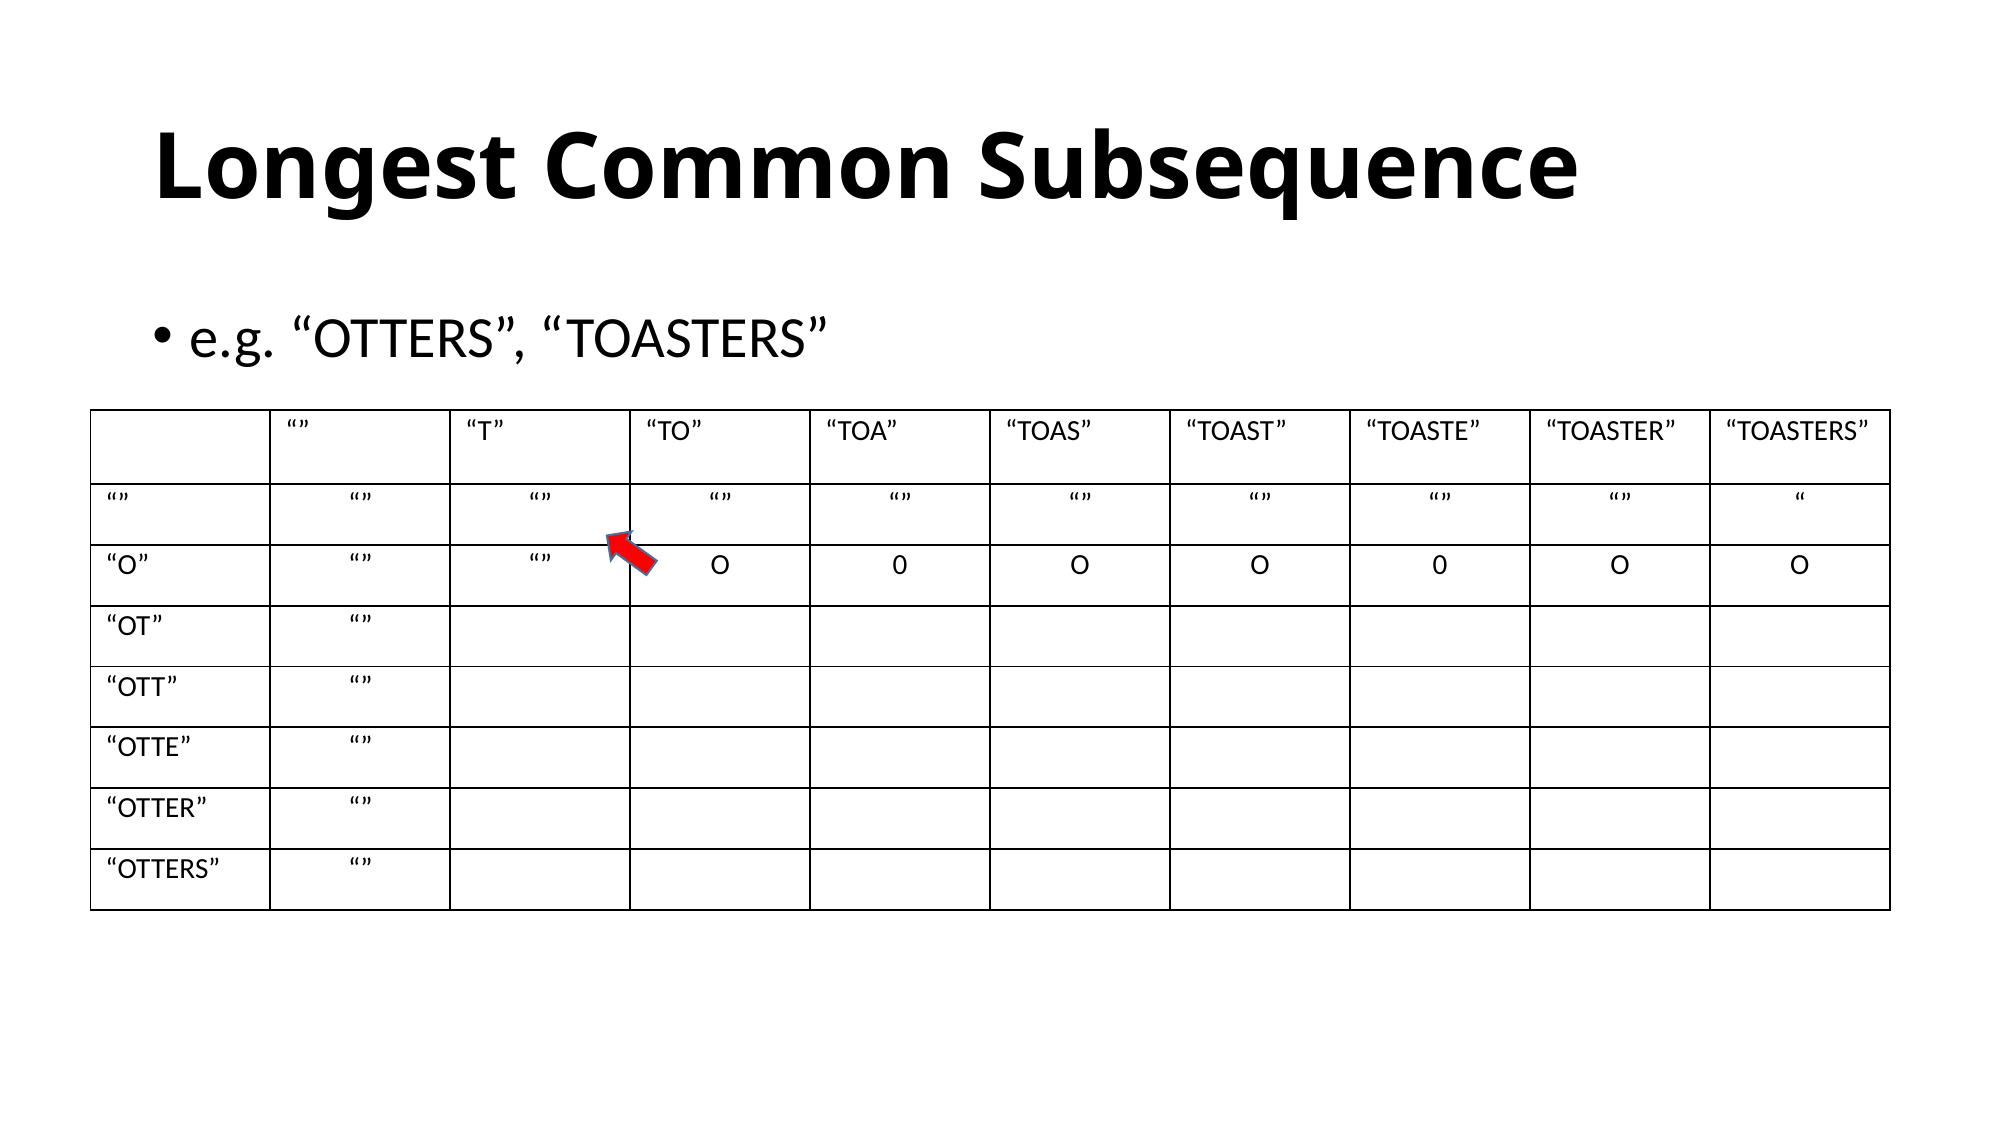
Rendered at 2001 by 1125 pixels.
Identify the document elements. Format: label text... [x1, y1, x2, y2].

text_box [605, 530, 659, 577]
table_cell [1171, 728, 1349, 787]
table_cell [811, 728, 989, 787]
table_cell [811, 667, 989, 726]
table_cell [451, 789, 629, 848]
table_cell “” [451, 485, 629, 544]
table_cell [1171, 667, 1349, 726]
table_header “TOAS” [991, 411, 1169, 483]
table_header “” [271, 411, 449, 483]
table_cell [631, 850, 809, 909]
table_cell [1531, 667, 1709, 726]
table_cell [1531, 607, 1709, 666]
table_header [91, 411, 269, 483]
table_cell [631, 728, 809, 787]
table_header “TOASTER” [1531, 411, 1709, 483]
table_cell “” [811, 485, 989, 544]
table_cell [1531, 789, 1709, 848]
table_cell [1711, 728, 1889, 787]
table_cell [1711, 667, 1889, 726]
table_cell [1711, 607, 1889, 666]
table_cell [811, 789, 989, 848]
table_cell “O” [91, 546, 269, 605]
table_cell [1171, 789, 1349, 848]
table_cell 0 [1351, 546, 1529, 605]
table_header “TOAST” [1171, 411, 1349, 483]
table_cell [1171, 607, 1349, 666]
table_cell [451, 728, 629, 787]
table_cell [811, 607, 989, 666]
table_cell [451, 607, 629, 666]
table_cell “” [271, 728, 449, 787]
table_cell “” [1351, 485, 1529, 544]
table_cell [1351, 789, 1529, 848]
table_cell O [991, 546, 1169, 605]
table_cell “” [991, 485, 1169, 544]
table_cell O [1531, 546, 1709, 605]
table_header “T” [451, 411, 629, 483]
table_cell “OTTERS” [91, 850, 269, 909]
table_cell [451, 850, 629, 909]
list e.g. “OTTERS”, “TOASTERS” [137, 299, 1863, 389]
table_cell “” [1531, 485, 1709, 544]
table_cell [1531, 728, 1709, 787]
table_cell “OTT” [91, 667, 269, 726]
table_cell “OT” [91, 607, 269, 666]
table_cell [631, 667, 809, 726]
table_cell “” [271, 485, 449, 544]
table_cell [631, 789, 809, 848]
title Longest Common Subsequence [137, 59, 1863, 278]
table_cell 0 [811, 546, 989, 605]
table_cell [1351, 728, 1529, 787]
table_cell “” [451, 546, 629, 605]
table_cell [1351, 607, 1529, 666]
table_cell [991, 607, 1169, 666]
table_cell [1531, 850, 1709, 909]
table_cell [991, 667, 1169, 726]
table_cell “” [91, 485, 269, 544]
table_header “TOASTE” [1351, 411, 1529, 483]
table_cell “OTTE” [91, 728, 269, 787]
table_cell O [1171, 546, 1349, 605]
table_cell “OTTER” [91, 789, 269, 848]
table_cell [811, 850, 989, 909]
table_cell [451, 667, 629, 726]
table_cell [1711, 789, 1889, 848]
table_cell “” [271, 546, 449, 605]
table_cell “” [271, 850, 449, 909]
table_cell O [1711, 546, 1889, 605]
table_cell [991, 850, 1169, 909]
table_header “TOASTERS” [1711, 411, 1889, 483]
table_cell “ [1711, 485, 1889, 544]
table_header “TOA” [811, 411, 989, 483]
table_cell “” [271, 607, 449, 666]
table_cell [1711, 850, 1889, 909]
table_cell [991, 728, 1169, 787]
table_header “TO” [631, 411, 809, 483]
table_cell “” [1171, 485, 1349, 544]
table_cell [1171, 850, 1349, 909]
table_cell “” [631, 485, 809, 544]
table_cell O [631, 546, 809, 605]
table_cell [631, 607, 809, 666]
table_cell [991, 789, 1169, 848]
table_cell [1351, 667, 1529, 726]
table_cell “” [271, 667, 449, 726]
table_cell “” [271, 789, 449, 848]
table_cell [1351, 850, 1529, 909]
